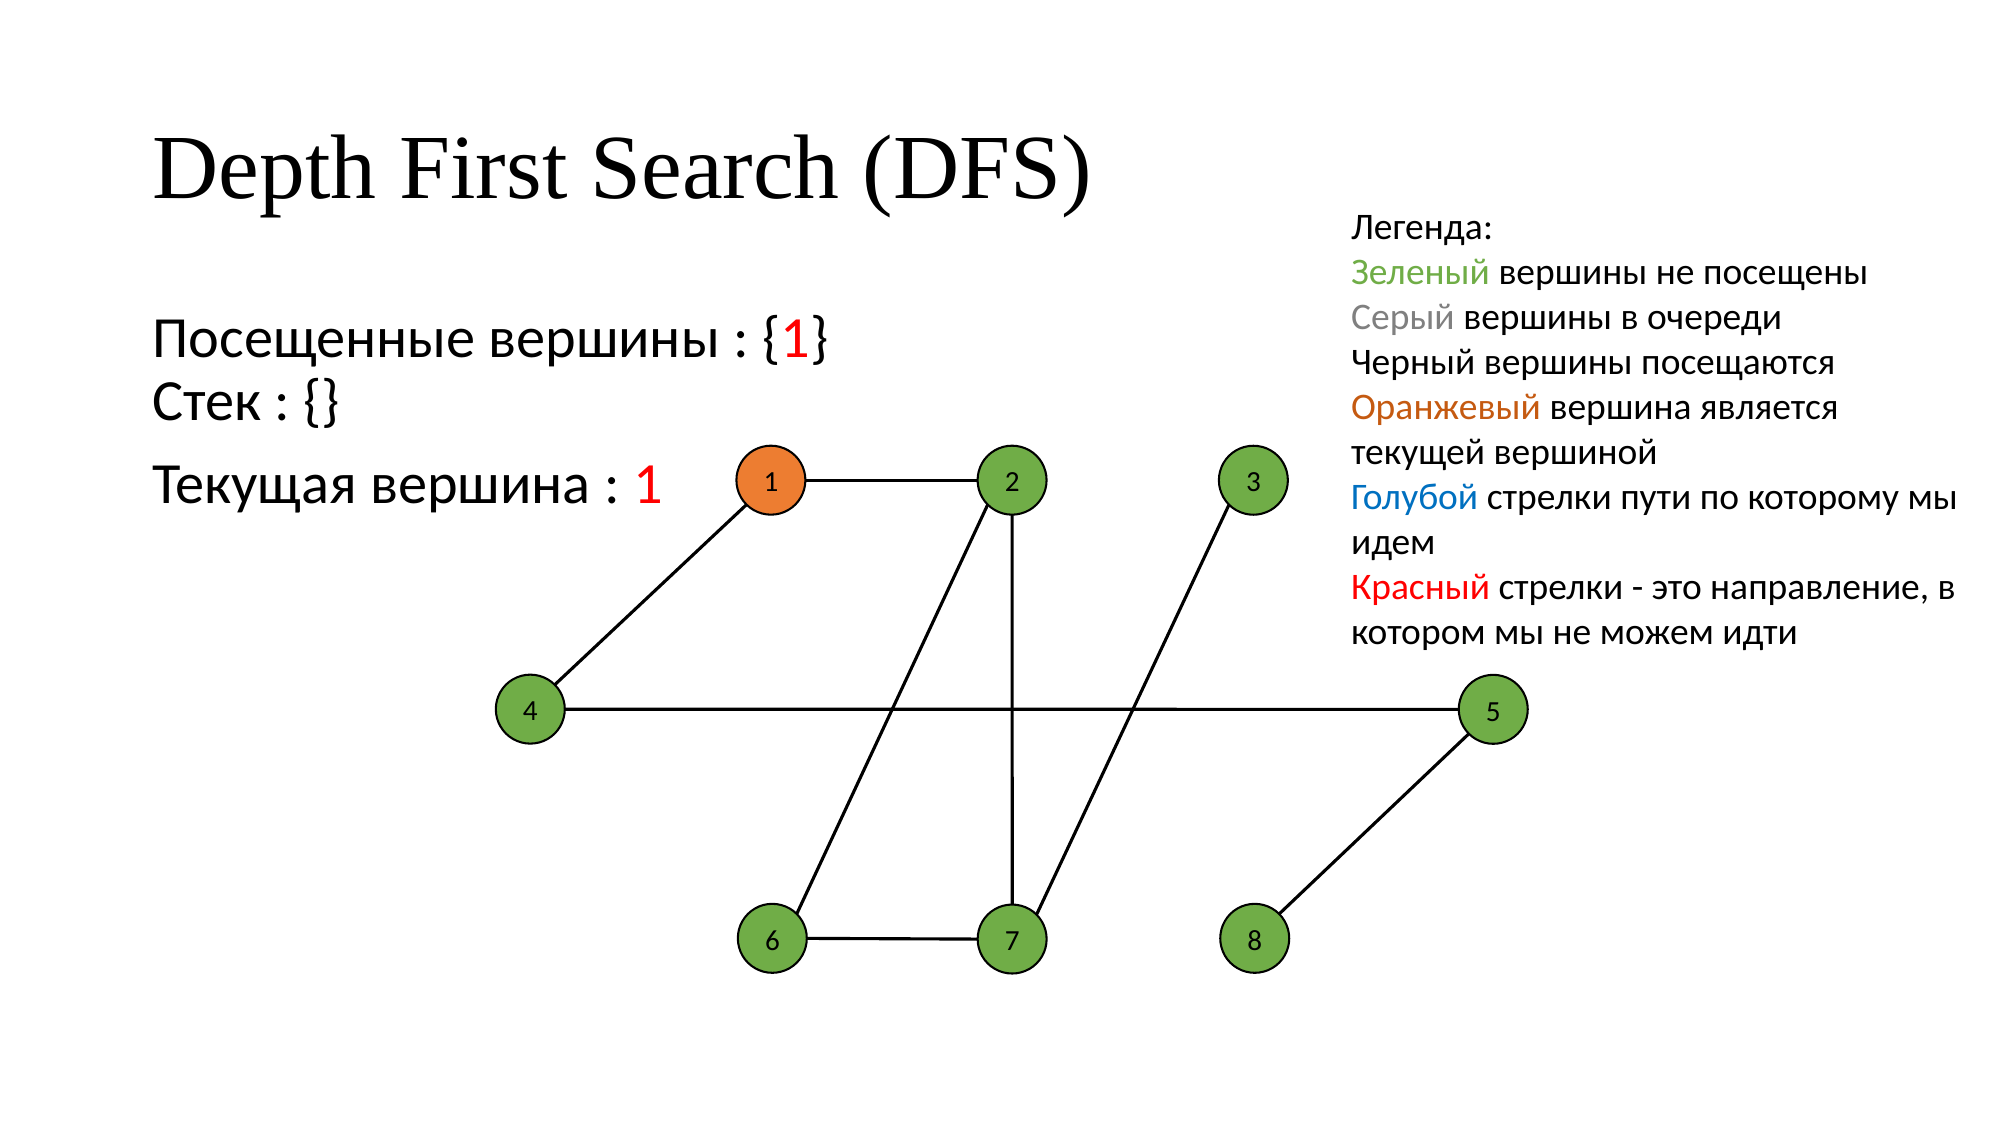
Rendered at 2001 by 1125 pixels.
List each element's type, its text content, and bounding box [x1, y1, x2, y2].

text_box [1279, 733, 1469, 914]
text_box 3 [1217, 444, 1289, 516]
text_box 5 [1457, 673, 1529, 745]
text_box 8 [1219, 902, 1291, 974]
text_box 1 [735, 444, 807, 516]
text_box 7 [976, 903, 1048, 975]
text_box Легенда: Зеленый вершины не посещены Серый вершины в очереди Черный вершины посещаются Оранжевый вершина является текущей вершиной Голубой стрелки пути по которому мы идем Красный стрелки - это направление, в котором мы не можем идти [1336, 194, 1978, 660]
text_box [1036, 504, 1229, 915]
list Посещенные вершины : {1} Стек : {} Текущая вершина : 1 [137, 299, 1863, 1014]
title Depth First Search (DFS) [137, 59, 1863, 278]
text_box 4 [494, 673, 566, 745]
text_box 2 [976, 444, 1048, 516]
text_box 6 [736, 902, 808, 974]
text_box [554, 504, 747, 685]
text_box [796, 504, 988, 914]
